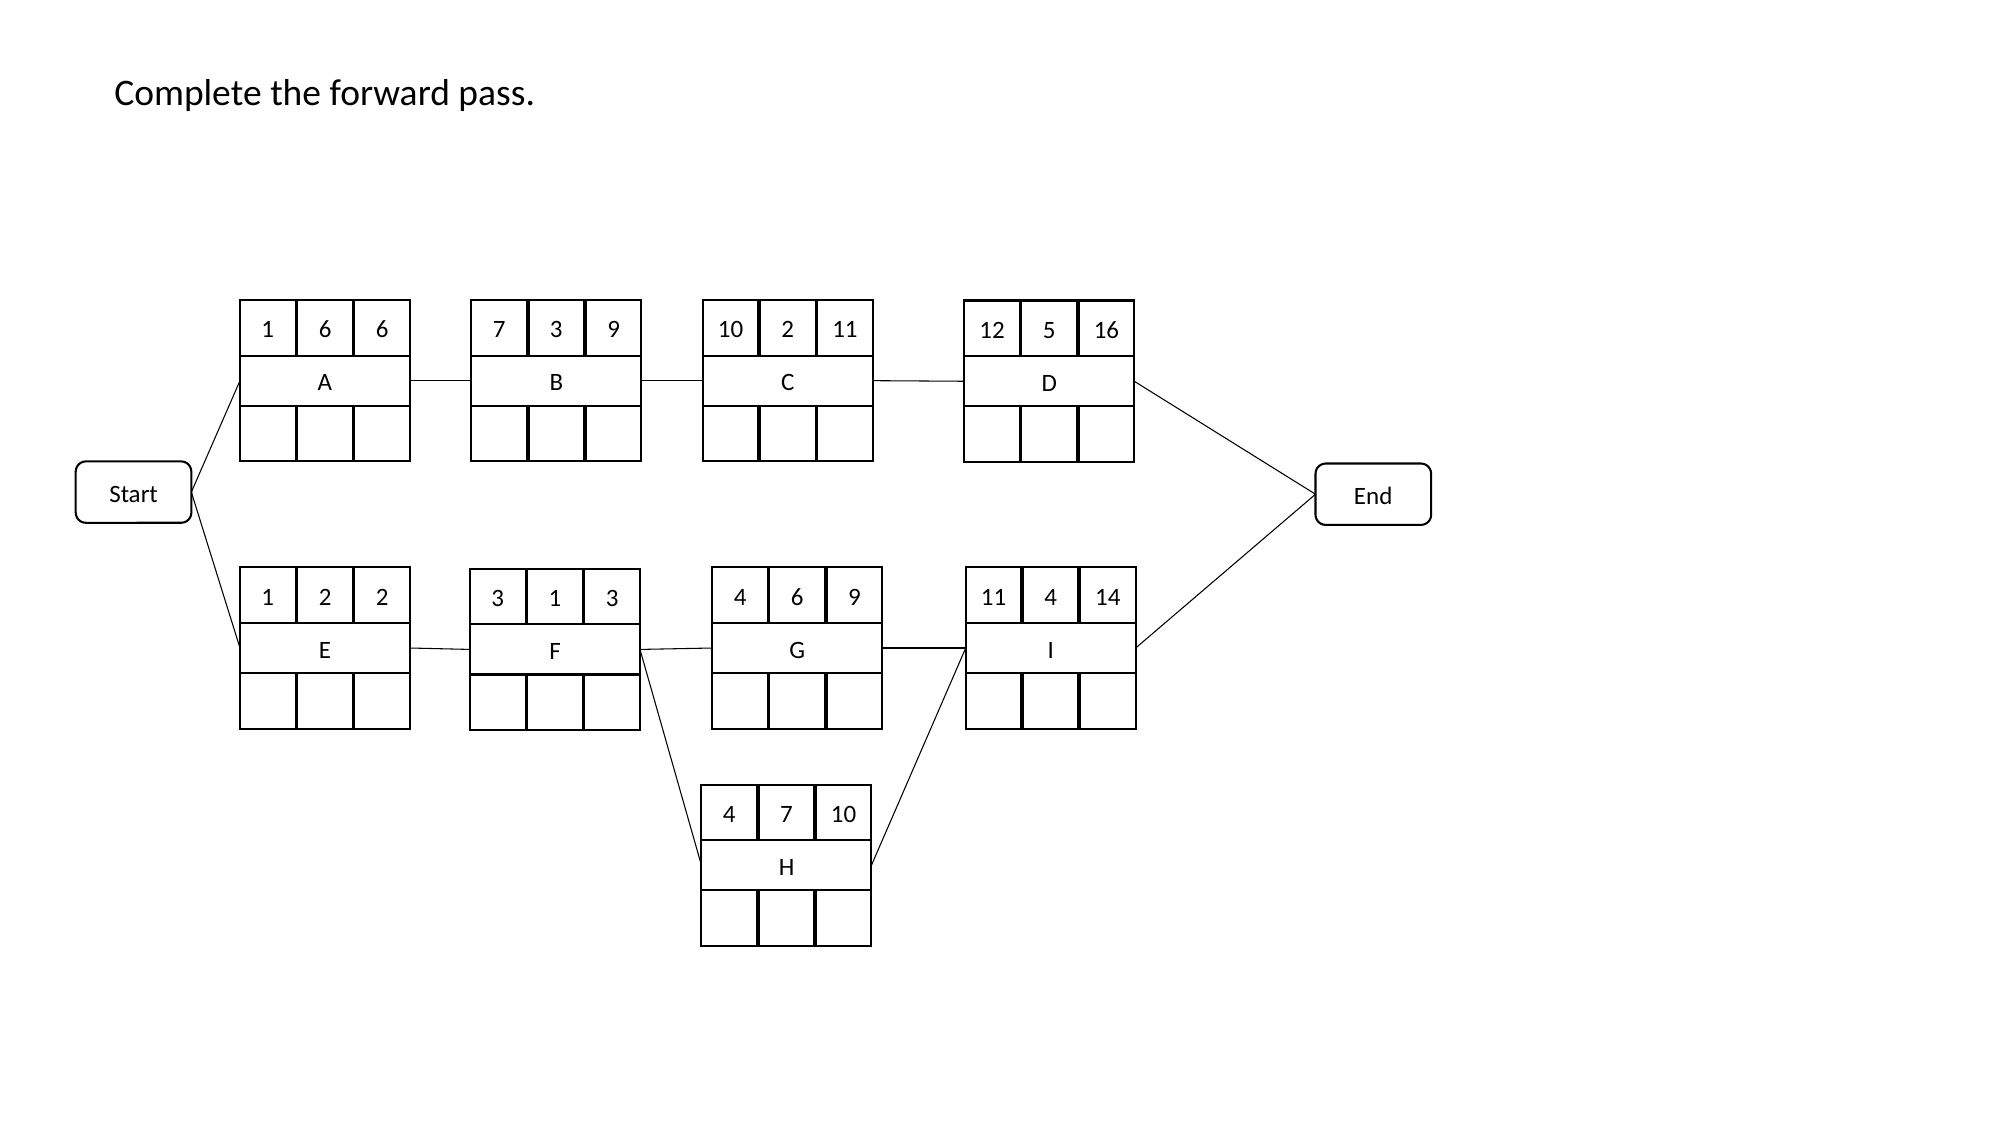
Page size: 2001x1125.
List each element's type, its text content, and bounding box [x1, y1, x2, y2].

text_box [526, 673, 583, 731]
text_box [470, 405, 528, 462]
text_box [585, 405, 642, 462]
text_box 2 [296, 566, 353, 624]
text_box [768, 672, 826, 730]
text_box [1020, 405, 1078, 463]
text_box Start [74, 460, 191, 524]
text_box 1 [526, 568, 583, 625]
text_box [1022, 672, 1079, 730]
text_box [296, 405, 353, 462]
text_box G [711, 624, 883, 672]
text_box 4 [1022, 566, 1079, 624]
text_box 9 [826, 566, 883, 624]
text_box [1134, 381, 1316, 495]
text_box [469, 673, 526, 731]
text_box [826, 672, 871, 730]
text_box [639, 649, 702, 866]
text_box [353, 405, 411, 462]
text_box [871, 647, 966, 866]
text_box 2 [759, 299, 816, 357]
text_box 5 [1020, 300, 1078, 357]
text_box 10 [702, 299, 759, 357]
text_box 12 [963, 300, 1020, 357]
text_box F [469, 625, 641, 673]
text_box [1135, 495, 1316, 648]
text_box [963, 405, 1020, 463]
text_box Complete the forward pass. [99, 60, 551, 121]
text_box 16 [1078, 300, 1135, 357]
text_box [583, 673, 639, 731]
text_box 11 [816, 299, 874, 357]
text_box 3 [469, 568, 526, 625]
text_box [758, 889, 815, 947]
text_box E [239, 624, 411, 672]
text_box [240, 405, 296, 462]
text_box [296, 672, 353, 730]
text_box C [702, 357, 874, 405]
text_box B [470, 357, 642, 405]
text_box 10 [815, 784, 871, 841]
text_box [191, 492, 240, 648]
text_box A [239, 357, 411, 405]
text_box 11 [965, 566, 1022, 624]
text_box 3 [528, 299, 585, 357]
text_box 3 [583, 568, 641, 625]
text_box [815, 889, 872, 947]
text_box I [965, 624, 1137, 672]
text_box 4 [711, 566, 768, 624]
text_box 1 [240, 566, 296, 624]
text_box 4 [702, 784, 758, 841]
text_box [239, 672, 296, 730]
text_box H [700, 841, 872, 889]
text_box [816, 405, 874, 462]
text_box [702, 405, 759, 462]
text_box [700, 889, 758, 947]
text_box 7 [758, 784, 815, 841]
text_box End [1316, 462, 1433, 526]
text_box 7 [470, 299, 528, 357]
text_box [1078, 405, 1134, 463]
text_box 14 [1079, 566, 1135, 624]
text_box 2 [353, 566, 411, 624]
text_box [1079, 672, 1137, 730]
text_box 6 [353, 299, 411, 357]
text_box 6 [296, 299, 353, 357]
text_box 9 [585, 299, 642, 357]
text_box [528, 405, 585, 462]
text_box [711, 672, 768, 730]
text_box [353, 672, 411, 730]
text_box 6 [768, 566, 826, 624]
text_box [759, 405, 816, 462]
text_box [191, 380, 240, 492]
text_box 1 [239, 299, 296, 357]
text_box D [963, 357, 1135, 405]
text_box [966, 672, 1022, 730]
